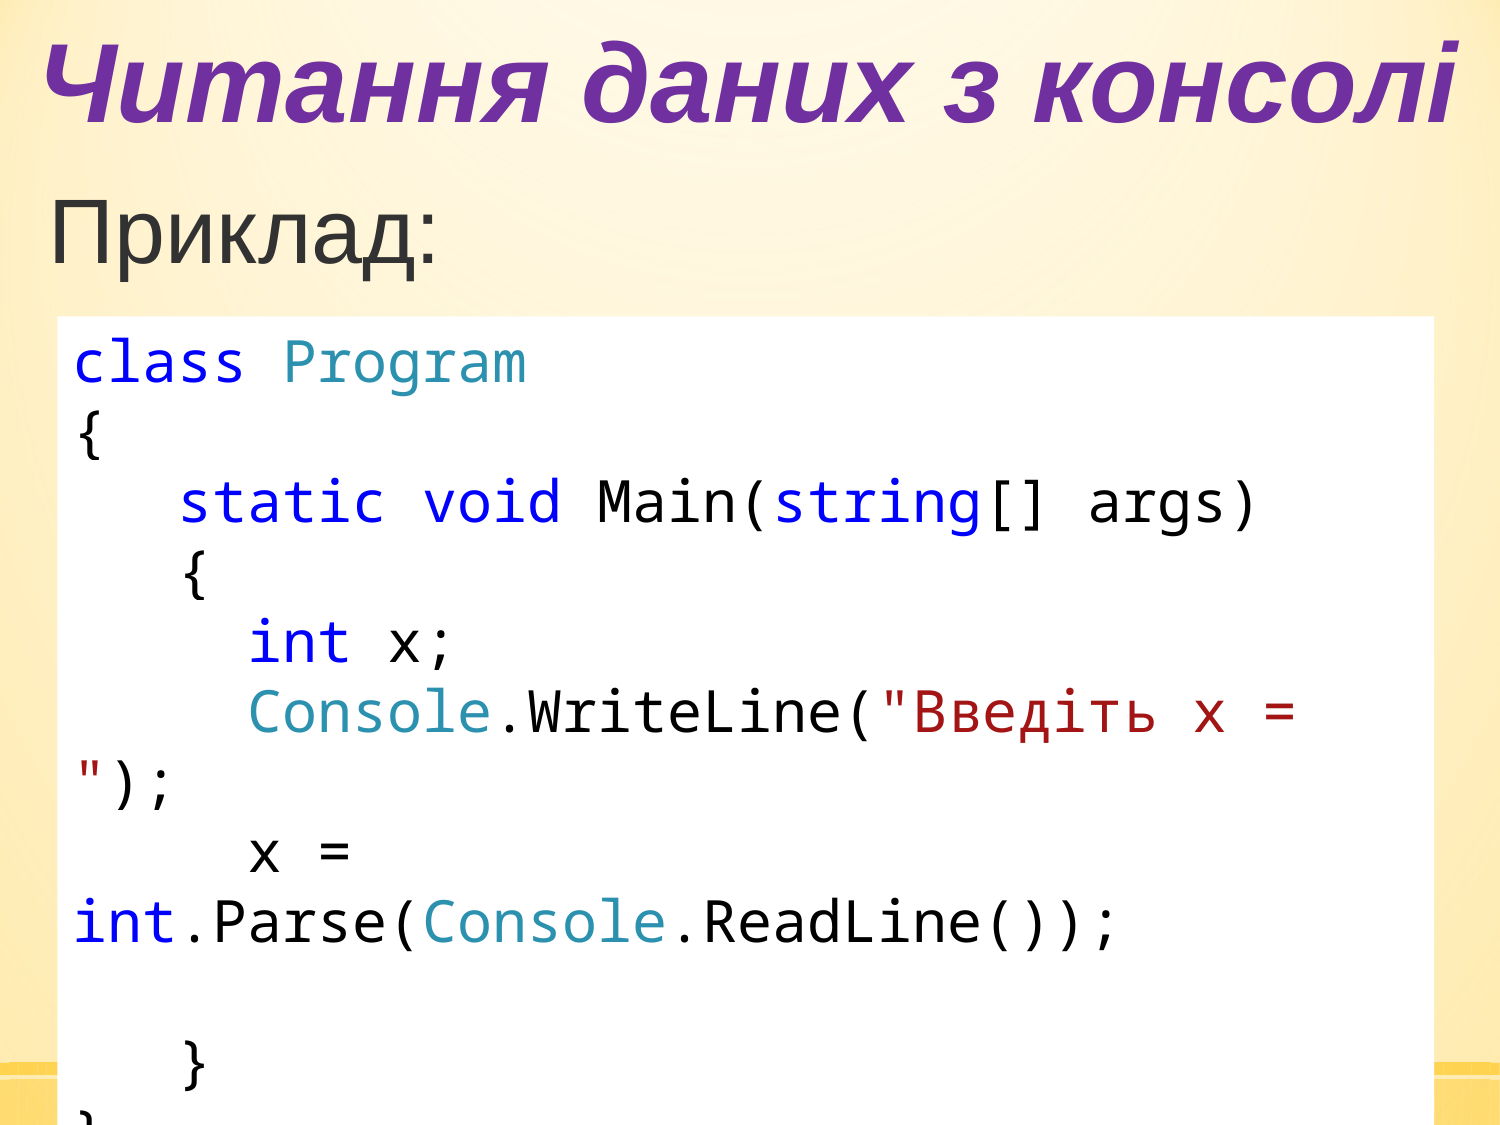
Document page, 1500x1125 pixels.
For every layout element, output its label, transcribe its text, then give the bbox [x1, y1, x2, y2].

picture [0, 1075, 57, 1079]
text_box Приклад: [33, 164, 1474, 290]
text_box Читання даних з консолі [15, 2, 1481, 153]
picture [0, 0, 1500, 1062]
text_box class Program { static void Main(string[] args) { int x; Console.WriteLine("Введіть x = "); x = int.Parse(Console.ReadLine()); } } [57, 316, 1435, 1125]
picture [1435, 1075, 1500, 1079]
